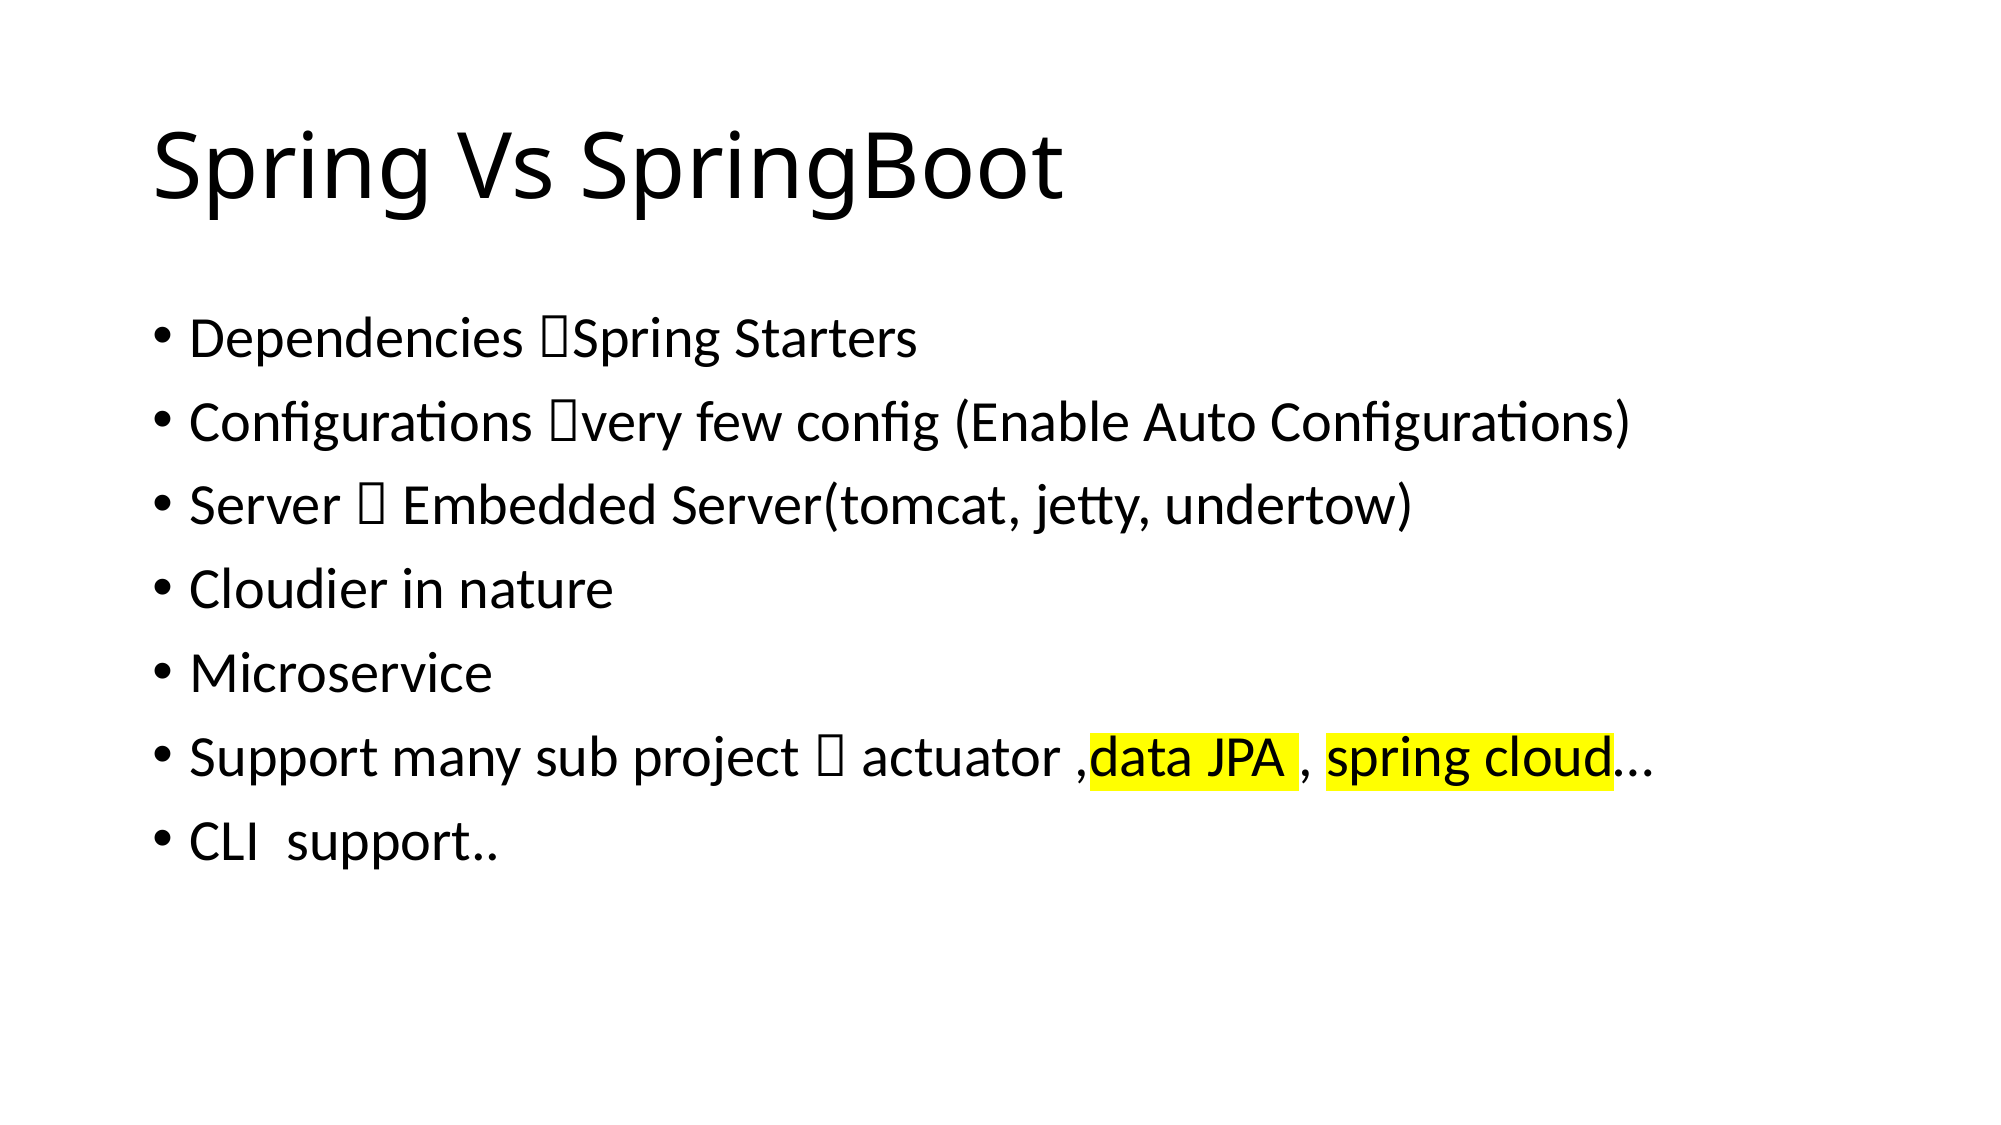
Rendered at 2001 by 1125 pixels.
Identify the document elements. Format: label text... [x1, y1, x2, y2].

list Dependencies Spring Starters Configurations very few config (Enable Auto Configurations) Server  Embedded Server(tomcat, jetty, undertow) Cloudier in nature Microservice Support many sub project  actuator ,data JPA , spring cloud… CLI support.. [137, 299, 1863, 1014]
title Spring Vs SpringBoot [137, 59, 1863, 278]
